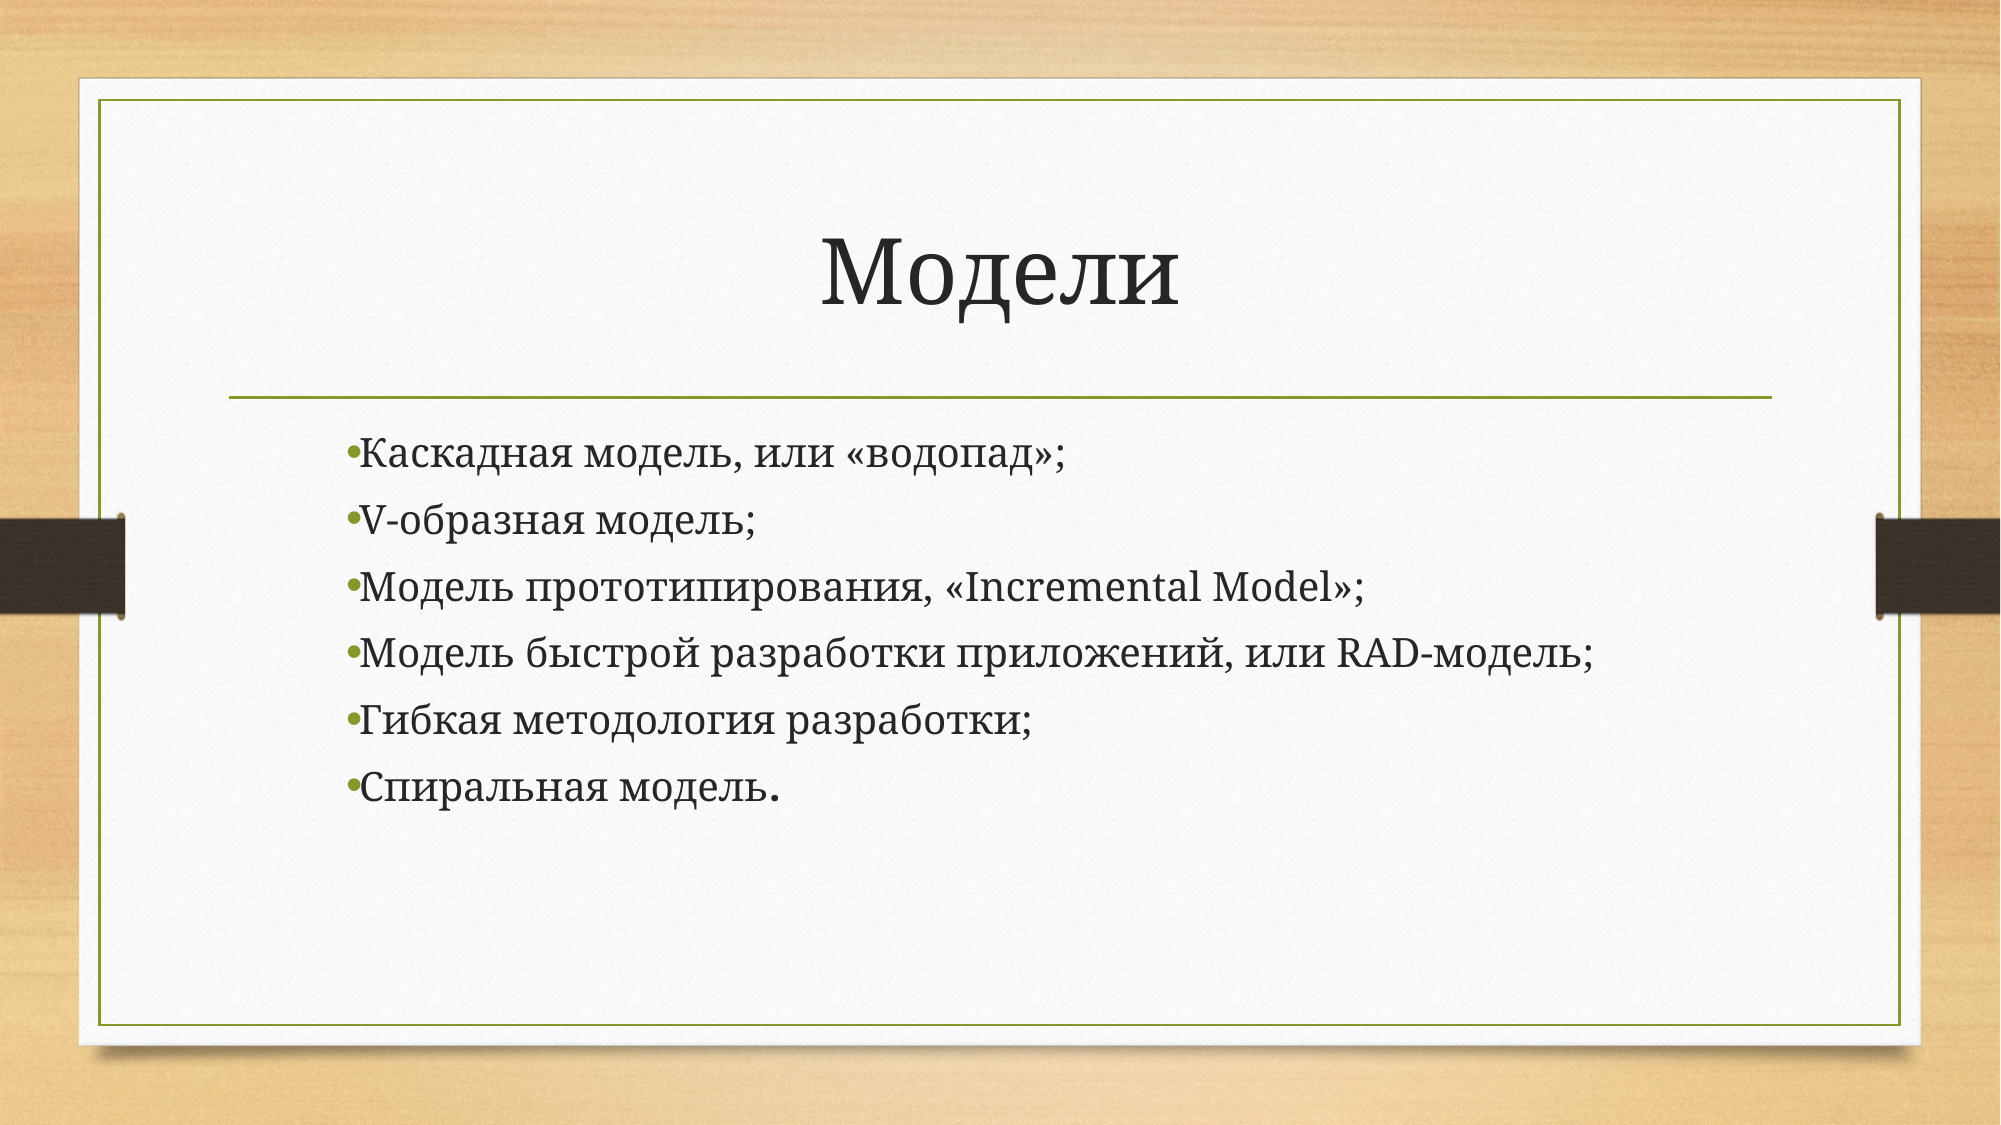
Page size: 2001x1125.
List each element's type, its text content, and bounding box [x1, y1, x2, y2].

picture [0, 0, 2001, 1125]
title Модели [212, 161, 1788, 375]
list Каскадная модель, или «водопад»; V-образная модель; Модель прототипирования, «Incremental Model»; Модель быстрой разработки приложений, или RAD-модель; Гибкая методология разработки; Спиральная модель. [212, 419, 1788, 964]
